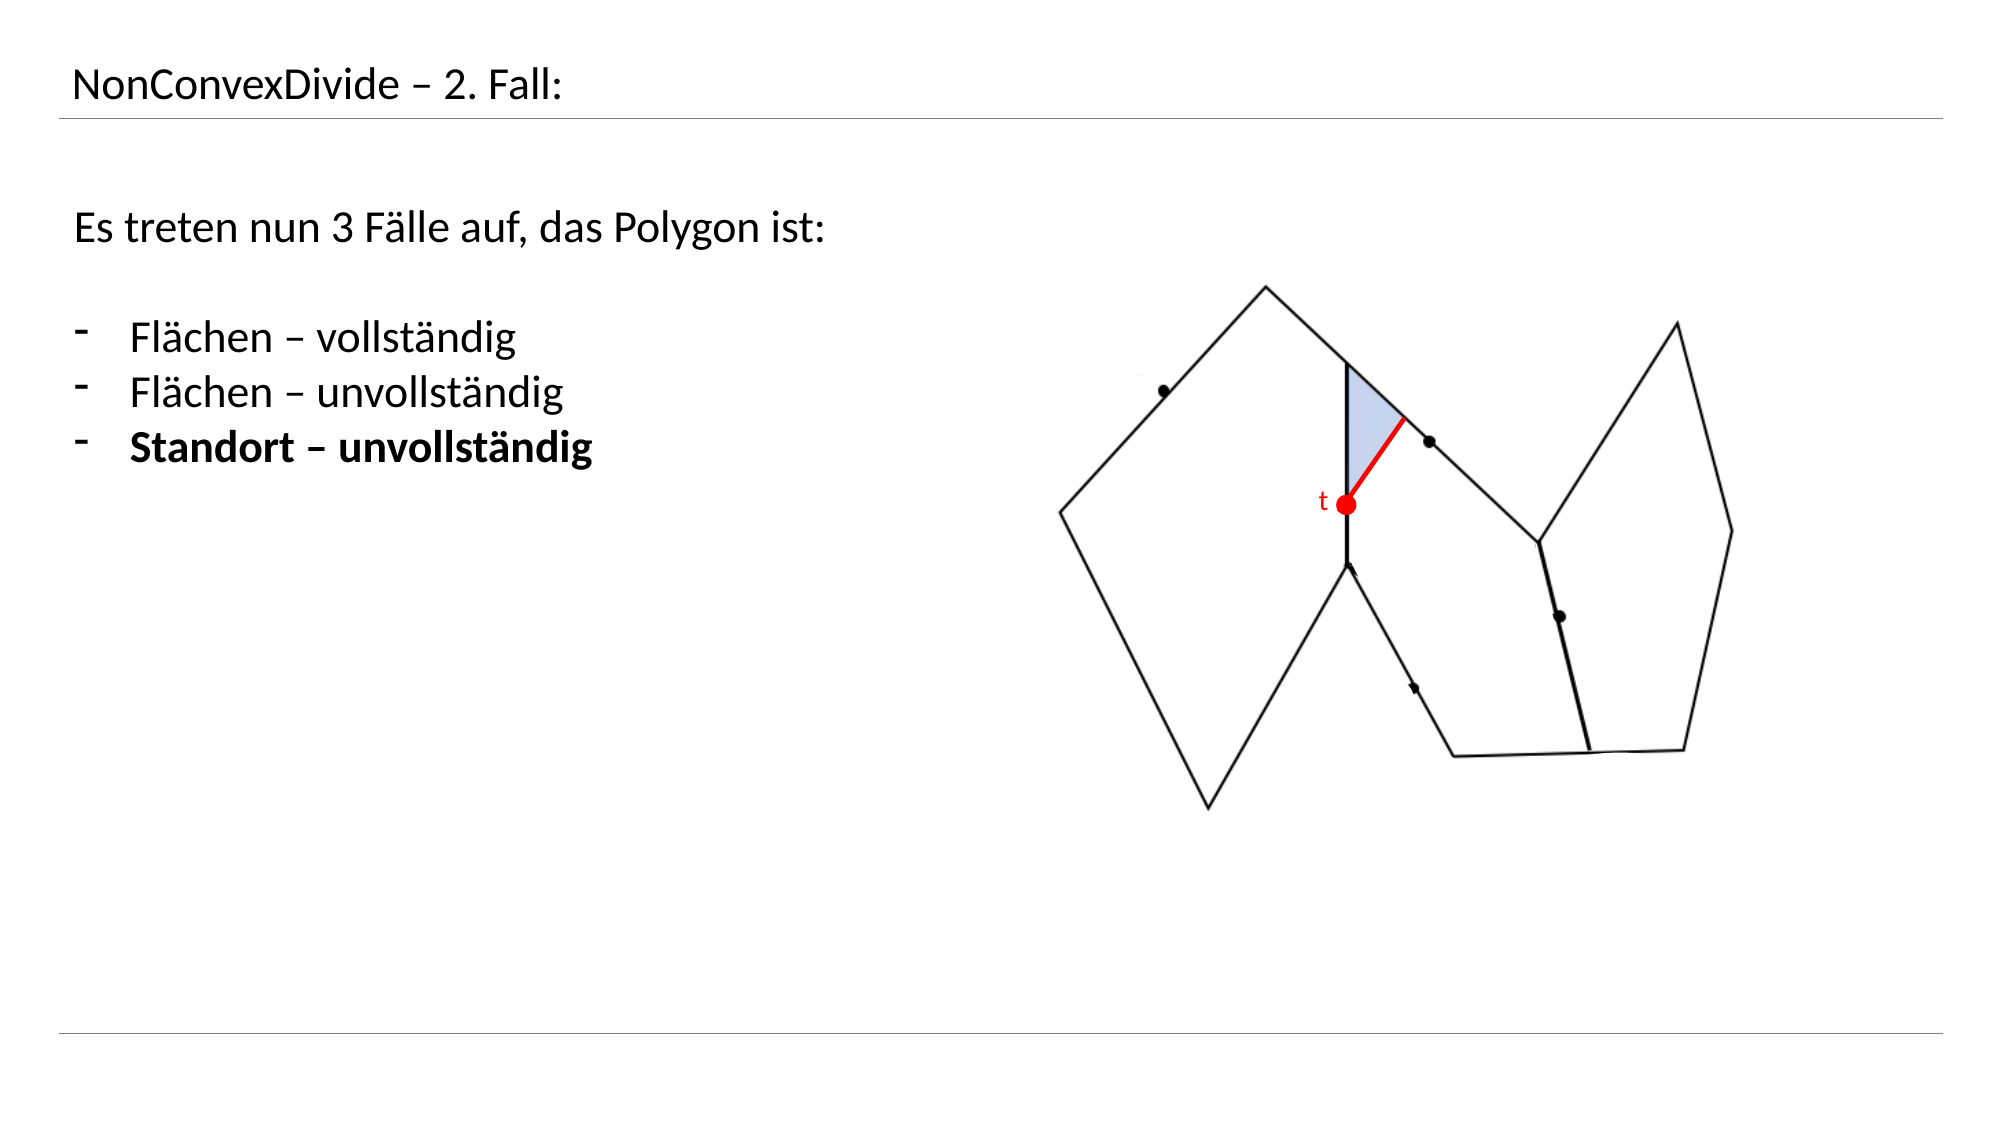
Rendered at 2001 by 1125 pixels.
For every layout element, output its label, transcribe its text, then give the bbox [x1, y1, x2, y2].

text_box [1339, 417, 1405, 513]
picture [1037, 260, 1834, 859]
text_box Es treten nun 3 Fälle auf, das Polygon ist: Flächen – vollständig Flächen – unvollständig Standort – unvollständig [59, 189, 1061, 590]
